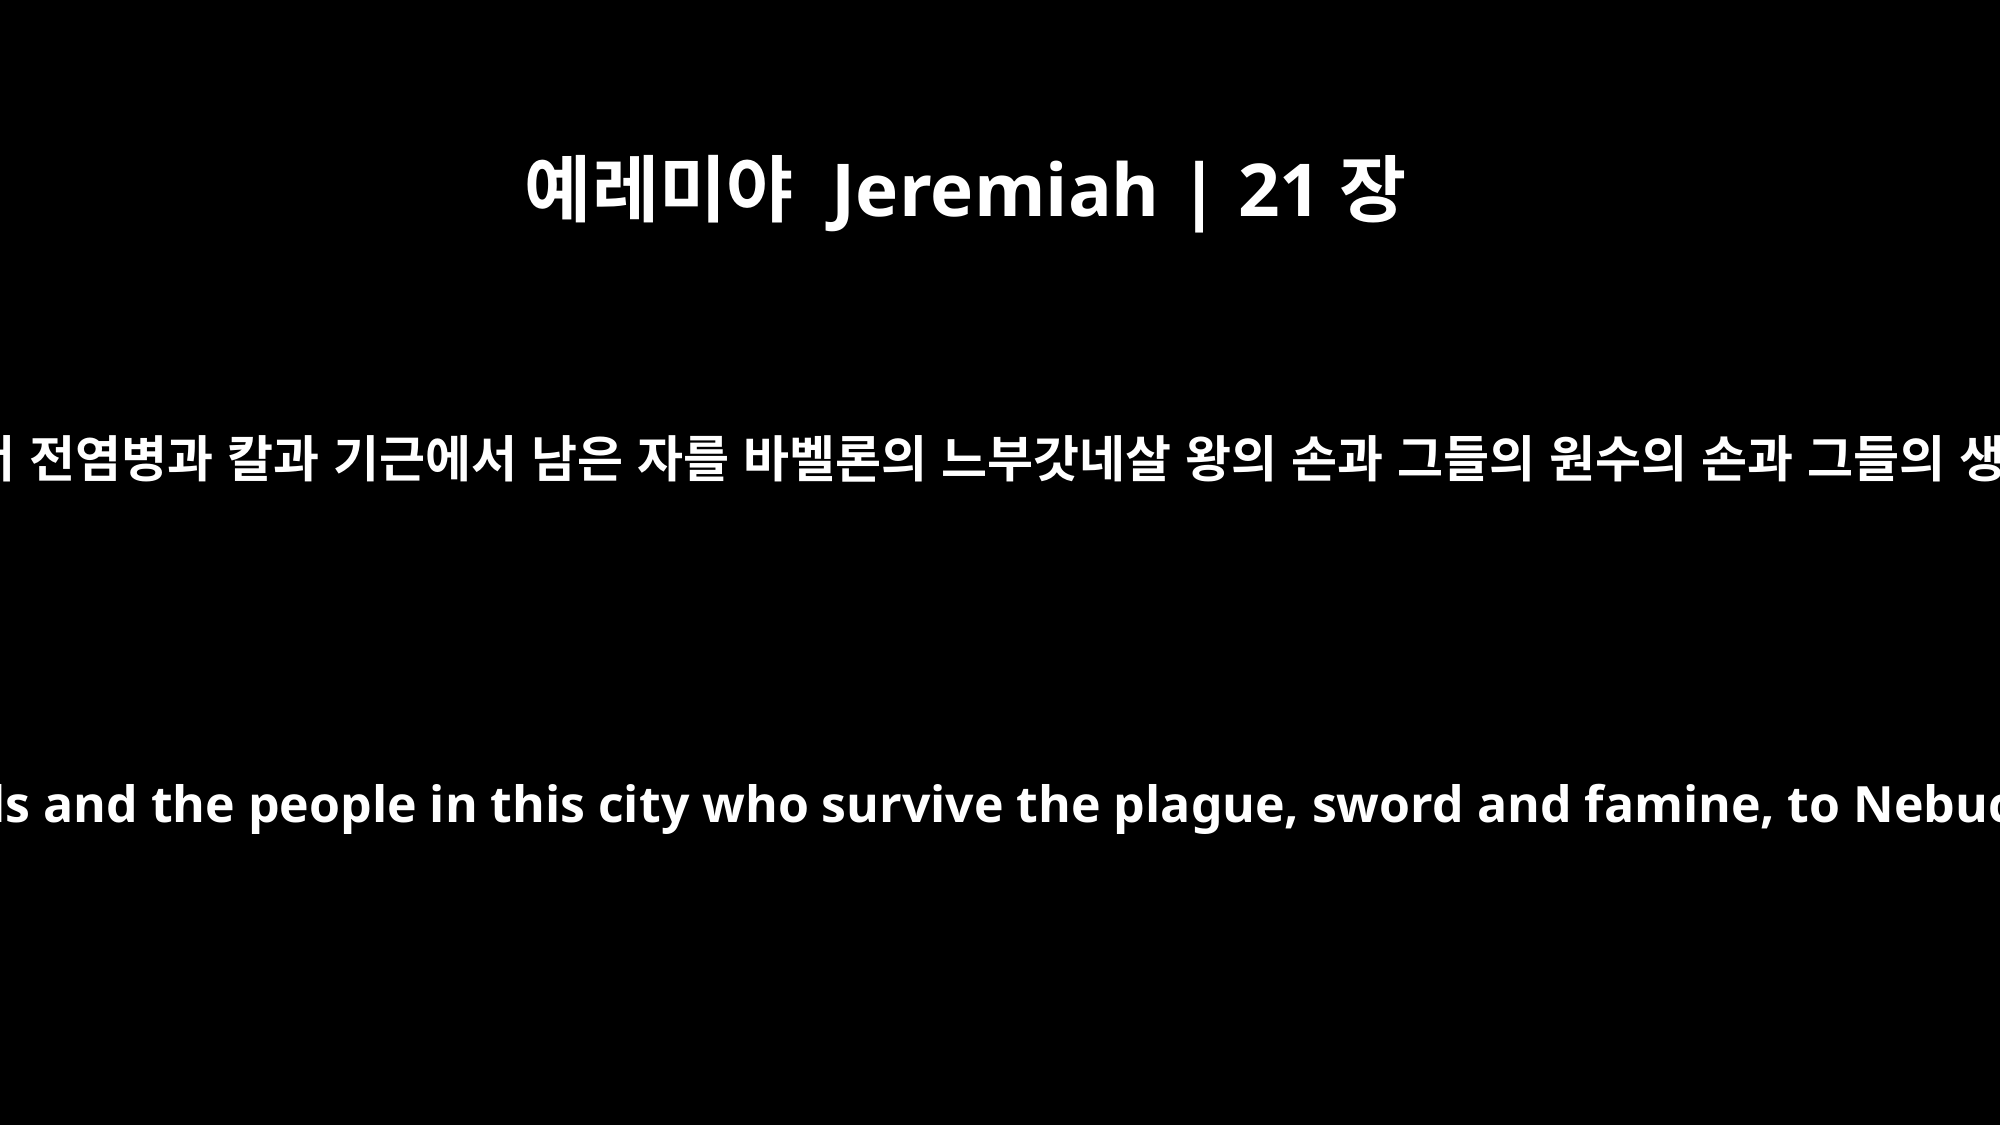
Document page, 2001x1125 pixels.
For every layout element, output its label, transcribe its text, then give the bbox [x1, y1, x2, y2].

text_box After that, declares the LORD, I will hand over Zedekiah king of Judah, his officials and the people in this city who survive the plague, sword and famine, to Nebuchadnezzar king of Babylon and to their enemies who seek their lives. He will put them to the sword; he will show them no mercy or pity or compassion.' [0, 764, 2000, 900]
text_box 7 여호와의 말씀이니라 그 후에 내가 유다의 왕 시드기야와 그의 신하들과 백성과 및 이 성읍에서 전염병과 칼과 기근에서 남은 자를 바벨론의 느부갓네살 왕의 손과 그들의 원수의 손과 그들의 생명을 찾는 자들의 손에 넘기리니 그가 칼날로 그들을 치되 측은히 여기지 아니하며 긍휼히 여기지 아니하며 불쌍히 여기지 아니하리라 하셨느니라 [0, 359, 2000, 555]
text_box 예레미야 Jeremiah | 21장 [510, 136, 1422, 239]
